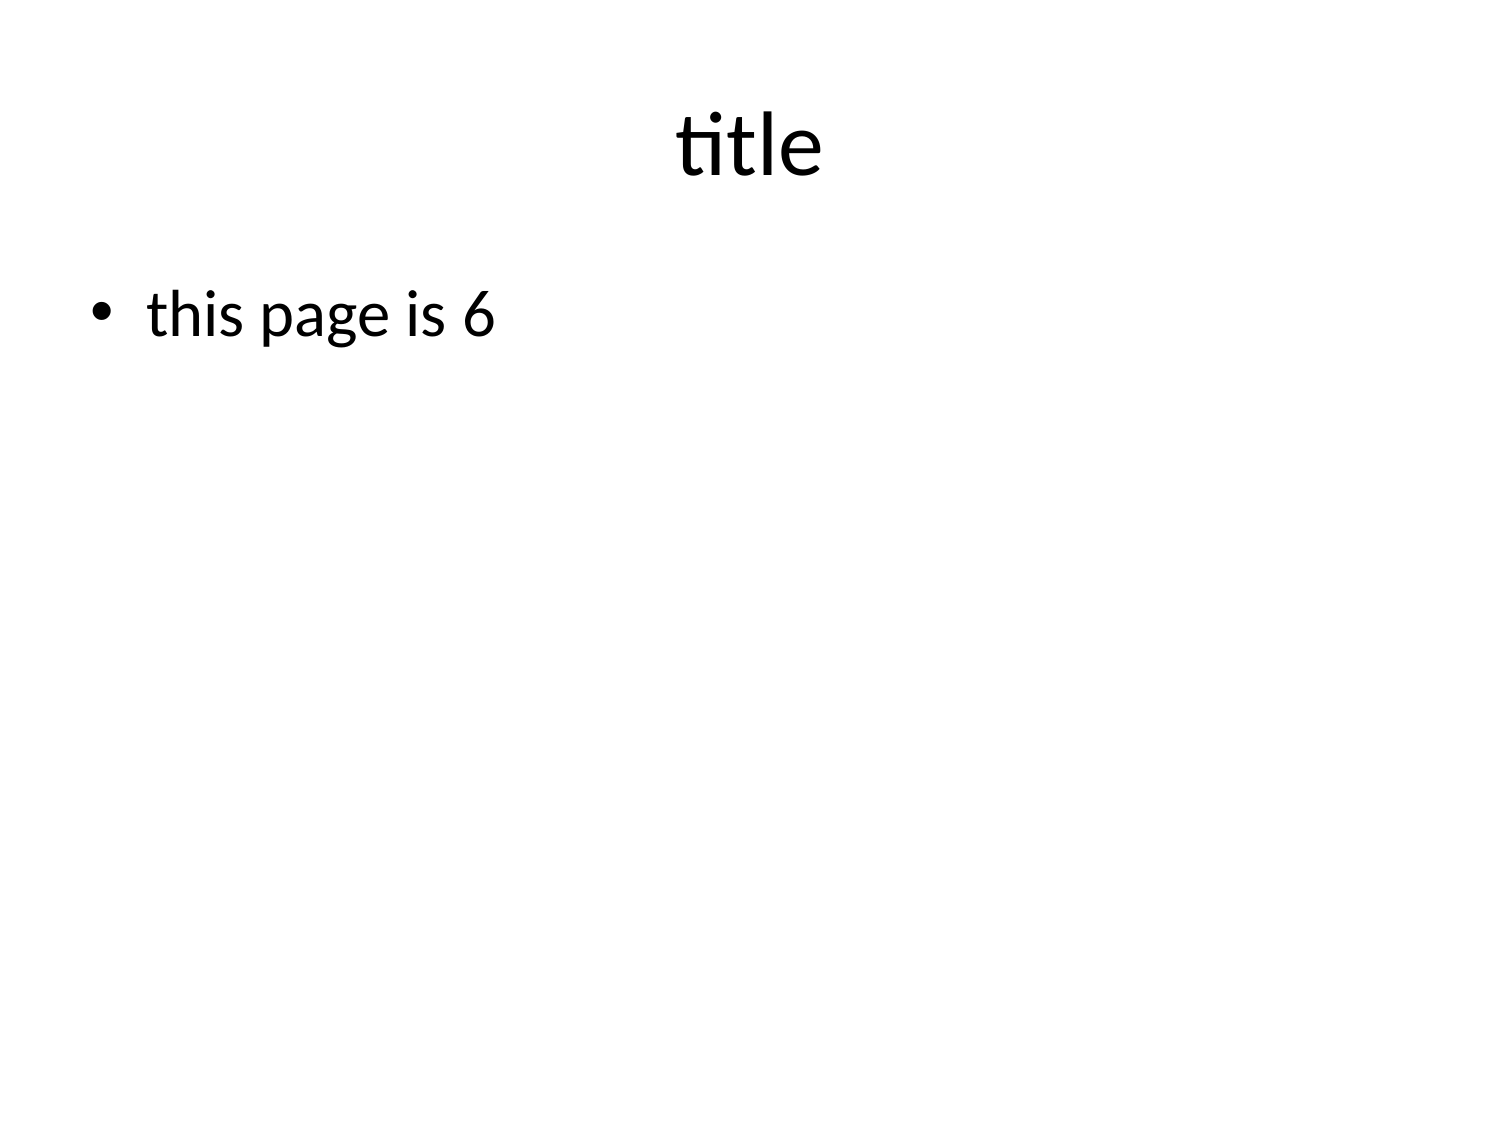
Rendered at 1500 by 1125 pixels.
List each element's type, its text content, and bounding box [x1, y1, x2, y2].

list this page is 6 [75, 262, 1425, 1005]
title title [75, 45, 1425, 233]
